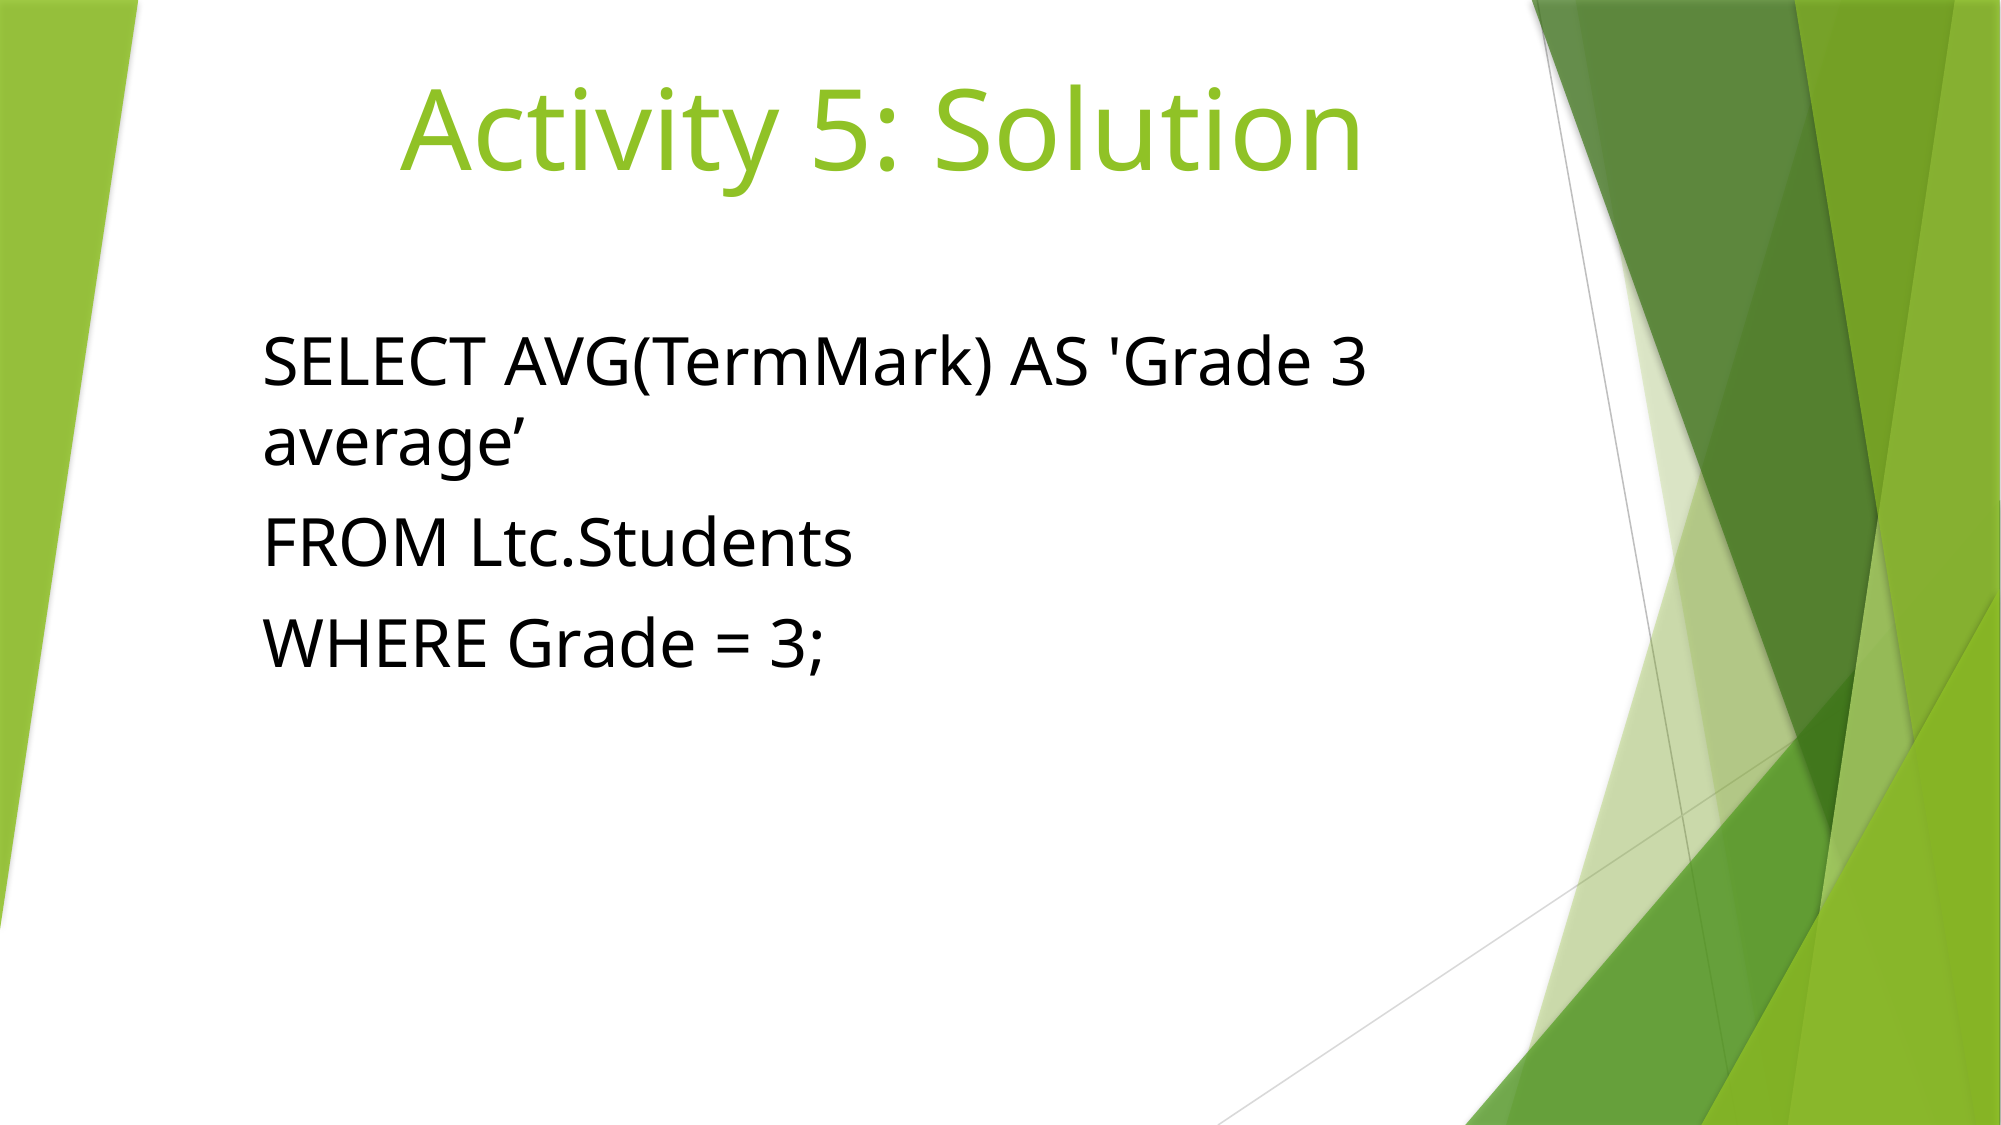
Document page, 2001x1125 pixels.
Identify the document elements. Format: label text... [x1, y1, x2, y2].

title Activity 5: Solution [247, 51, 1522, 201]
subtitle SELECT AVG(TermMark) AS 'Grade 3 average’ FROM Ltc.Students WHERE Grade = 3; [247, 311, 1620, 1091]
